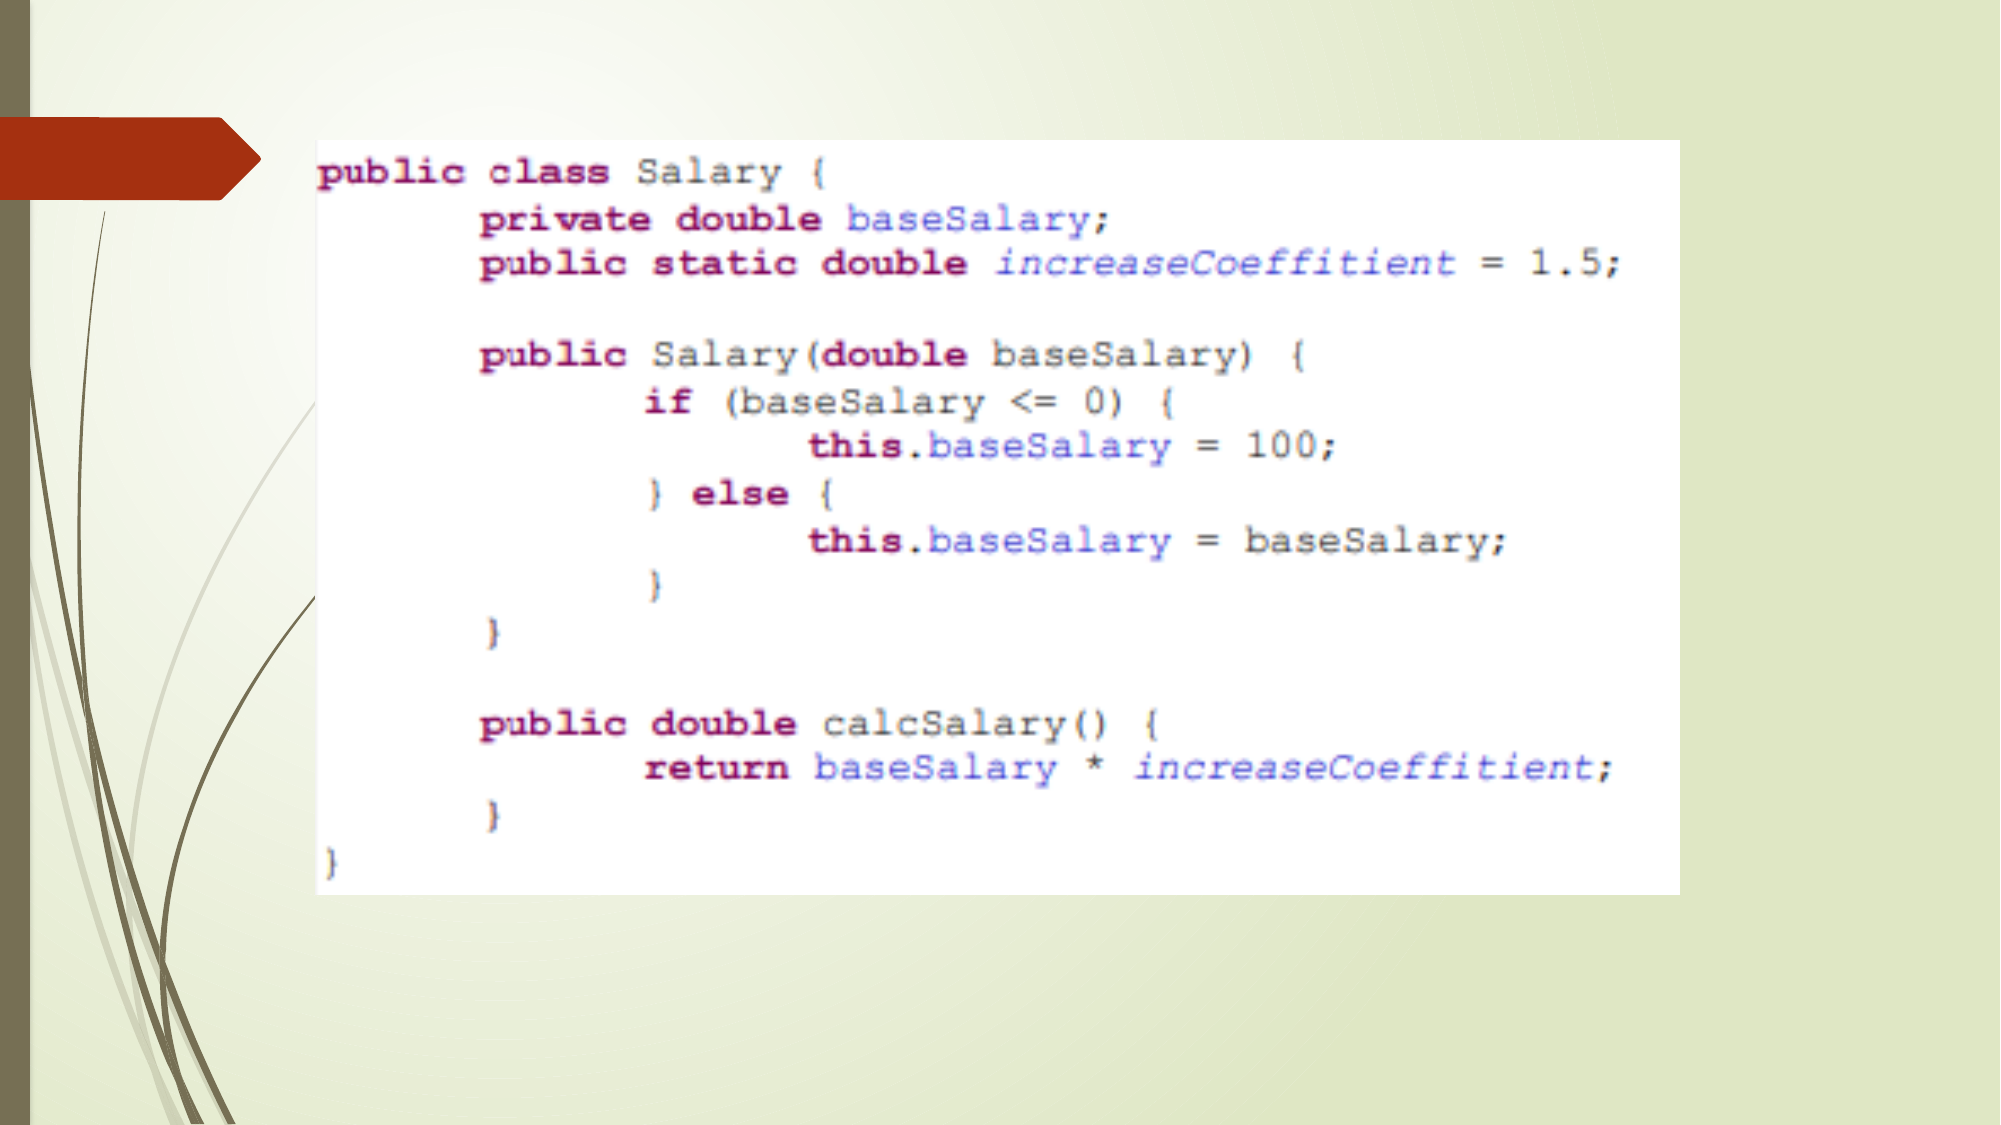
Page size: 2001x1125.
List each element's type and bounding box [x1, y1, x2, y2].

list [314, 139, 1680, 896]
